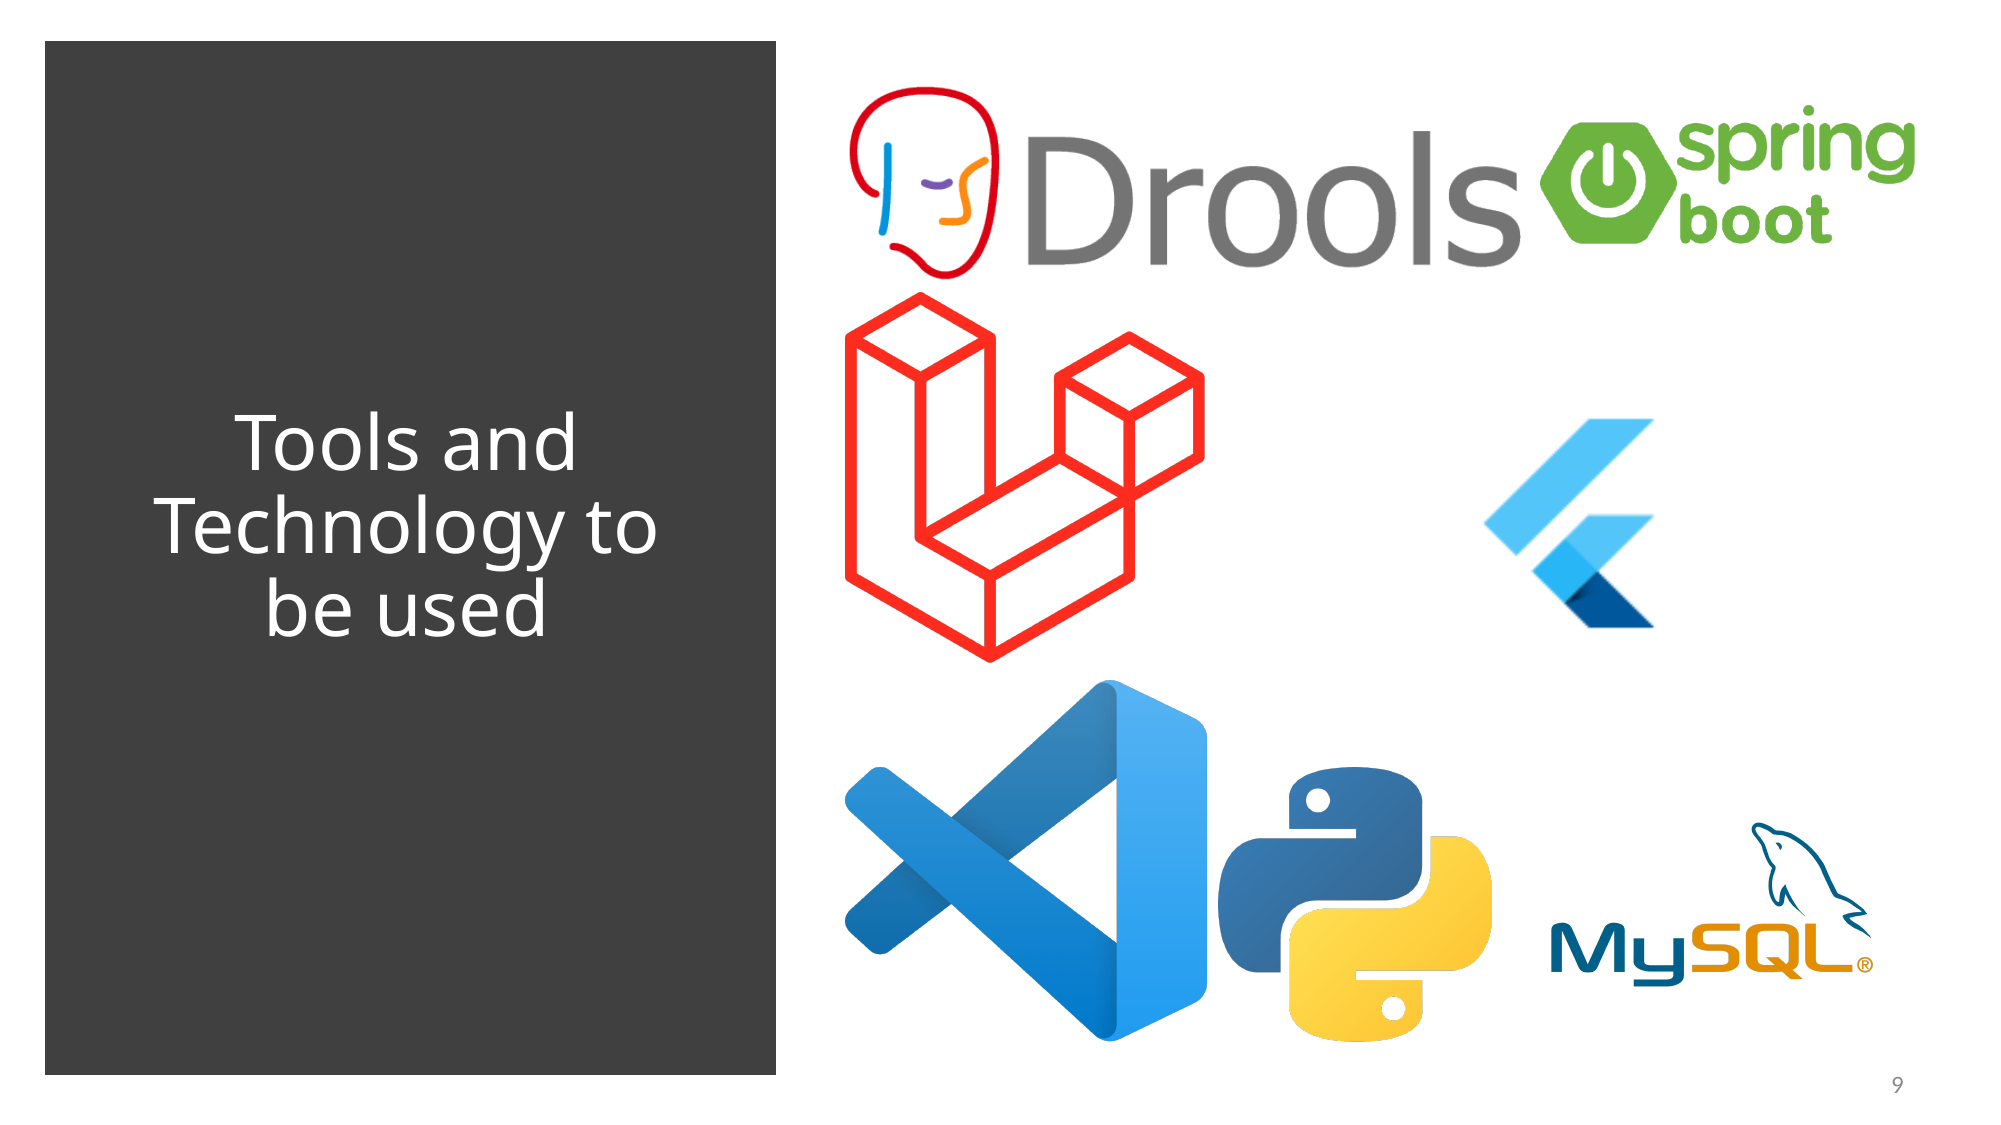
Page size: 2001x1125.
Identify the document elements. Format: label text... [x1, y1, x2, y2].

picture [1218, 767, 1492, 1042]
picture [845, 292, 1207, 669]
picture [845, 679, 1207, 1042]
picture [1536, 84, 1921, 281]
text_box [54, 50, 767, 1066]
picture [845, 84, 1526, 281]
slide_number 9 [1792, 1053, 1919, 1114]
title Tools and Technology to be used [121, 121, 693, 936]
picture [1218, 292, 1921, 756]
picture [1503, 767, 1921, 1042]
